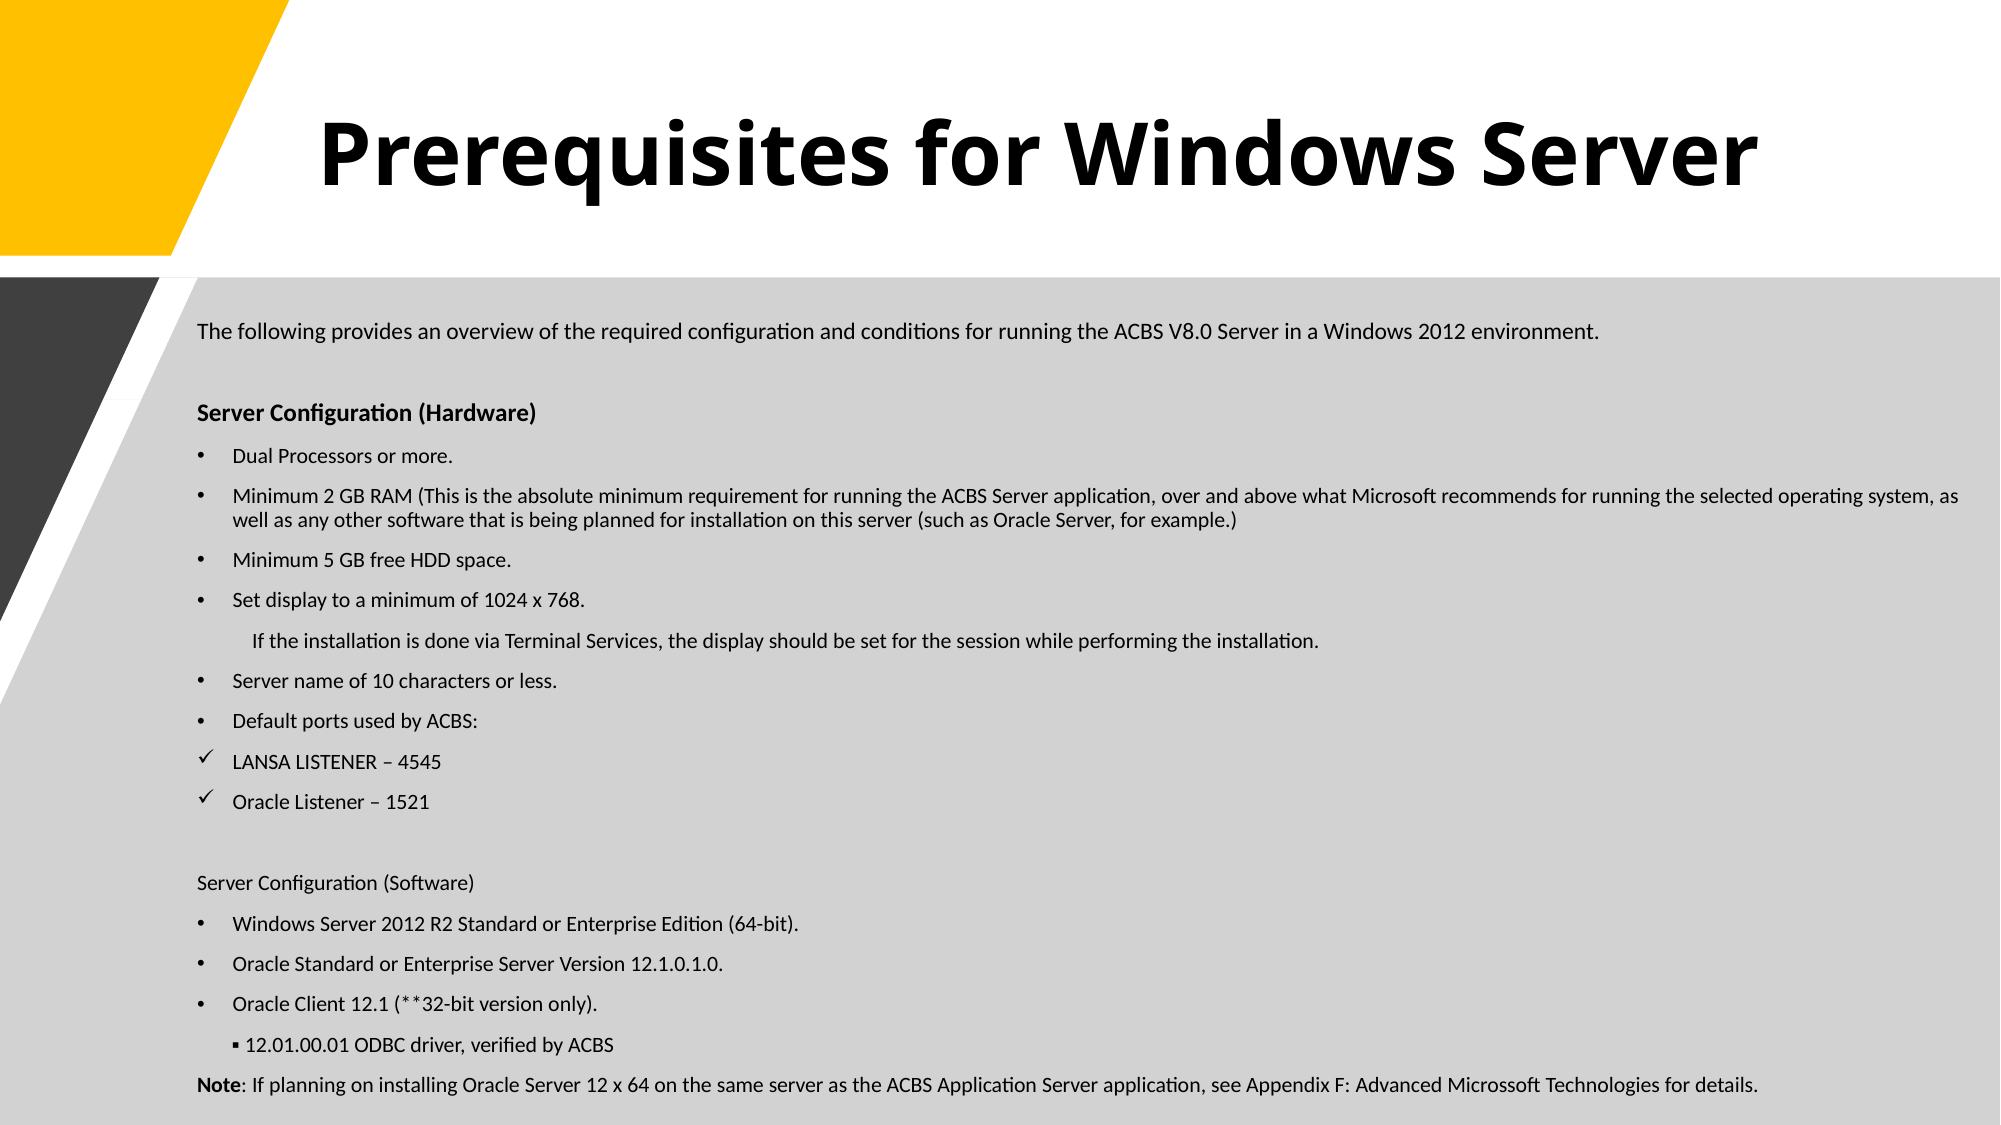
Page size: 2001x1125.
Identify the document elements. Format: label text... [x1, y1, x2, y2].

list The following provides an overview of the required configuration and conditions for running the ACBS V8.0 Server in a Windows 2012 environment. Server Configuration (Hardware) Dual Processors or more. Minimum 2 GB RAM (This is the absolute minimum requirement for running the ACBS Server application, over and above what Microsoft recommends for running the selected operating system, as well as any other software that is being planned for installation on this server (such as Oracle Server, for example.) Minimum 5 GB free HDD space. Set display to a minimum of 1024 x 768. If the installation is done via Terminal Services, the display should be set for the session while performing the installation. Server name of 10 characters or less. Default ports used by ACBS: LANSA LISTENER – 4545 Oracle Listener – 1521 Server Configuration (Software) Windows Server 2012 R2 Standard or Enterprise Edition (64-bit). Oracle Standard or Enterprise Server Version 12.1.0.1.0. Oracle Client 12.1 (**32-bit version only). ▪ 12.01.00.01 ODBC driver, verified by ACBS Note: If planning on installing Oracle Server 12 x 64 on the same server as the ACBS Application Server application, see Appendix F: Advanced Microssoft Technologies for details. [182, 266, 1985, 1114]
text_box [0, 0, 291, 257]
text_box [0, 276, 2000, 1125]
text_box [0, 276, 162, 622]
title Prerequisites for Windows Server [271, 60, 1808, 255]
